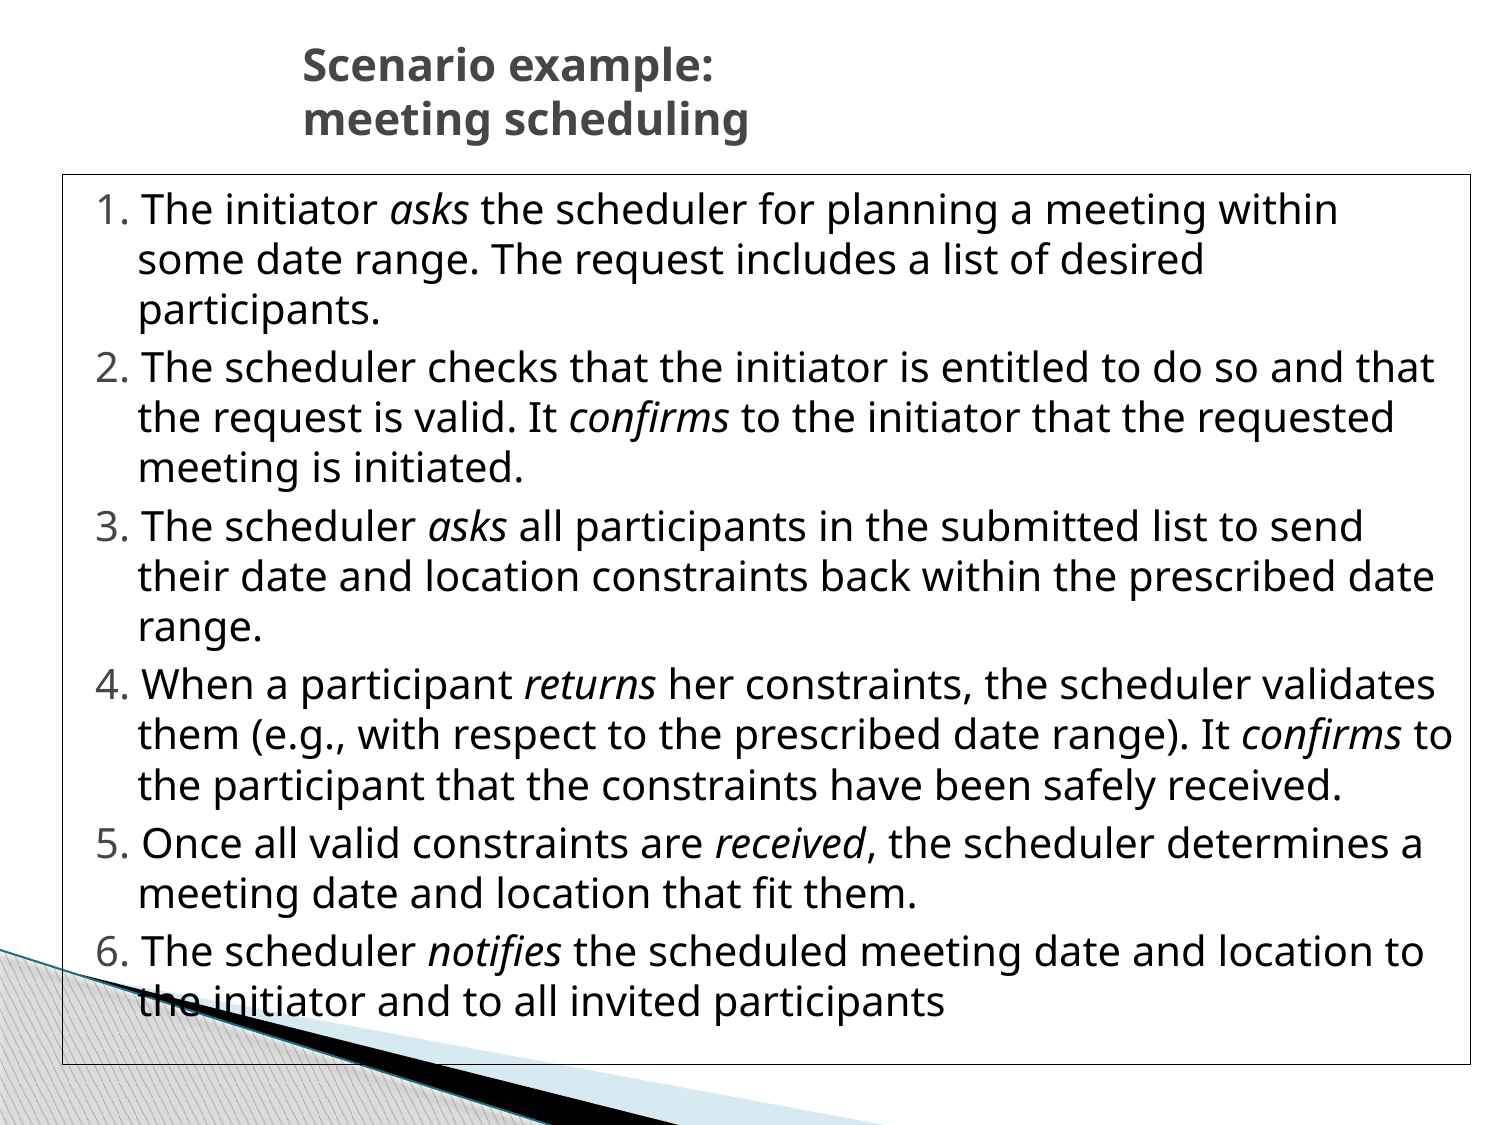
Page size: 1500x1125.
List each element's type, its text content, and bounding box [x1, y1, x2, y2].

title Scenario example: meeting scheduling [287, 28, 1470, 154]
list 1. The initiator asks the scheduler for planning a meeting within some date range. The request includes a list of desired participants. 2. The scheduler checks that the initiator is entitled to do so and that the request is valid. It confirms to the initiator that the requested meeting is initiated. 3. The scheduler asks all participants in the submitted list to send their date and location constraints back within the prescribed date range. 4. When a participant returns her constraints, the scheduler validates them (e.g., with respect to the prescribed date range). It confirms to the participant that the constraints have been safely received. 5. Once all valid constraints are received, the scheduler determines a meeting date and location that fit them. 6. The scheduler notifies the scheduled meeting date and location to the initiator and to all invited participants [62, 174, 1471, 1065]
